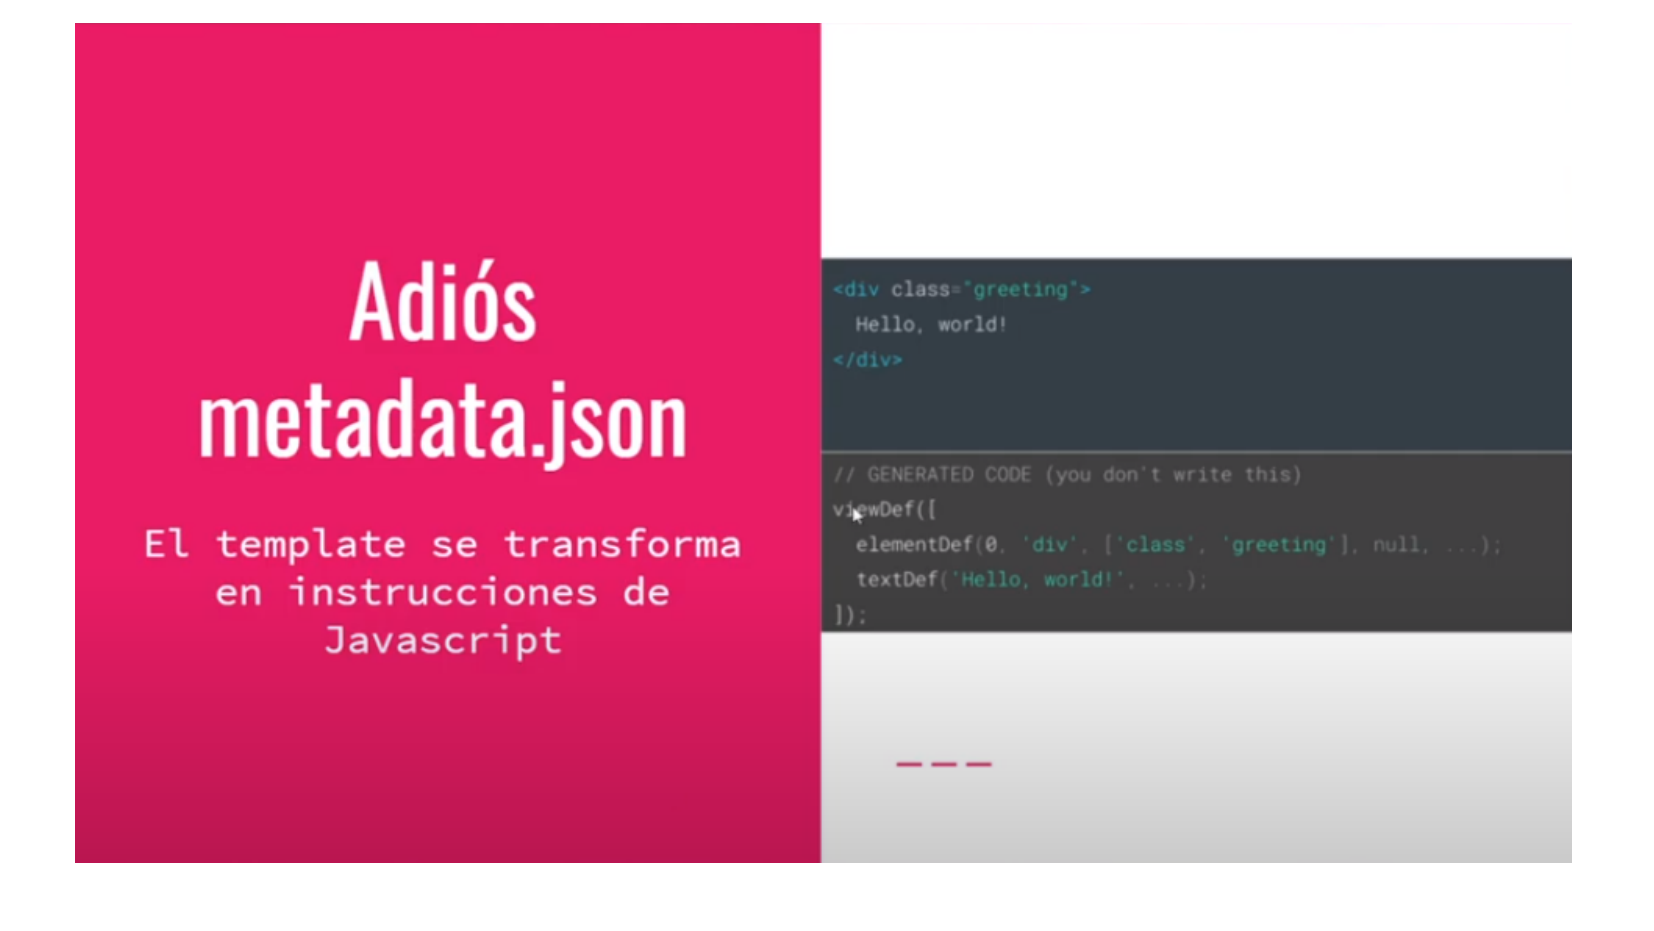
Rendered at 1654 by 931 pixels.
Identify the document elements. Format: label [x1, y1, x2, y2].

picture [74, 23, 1572, 863]
